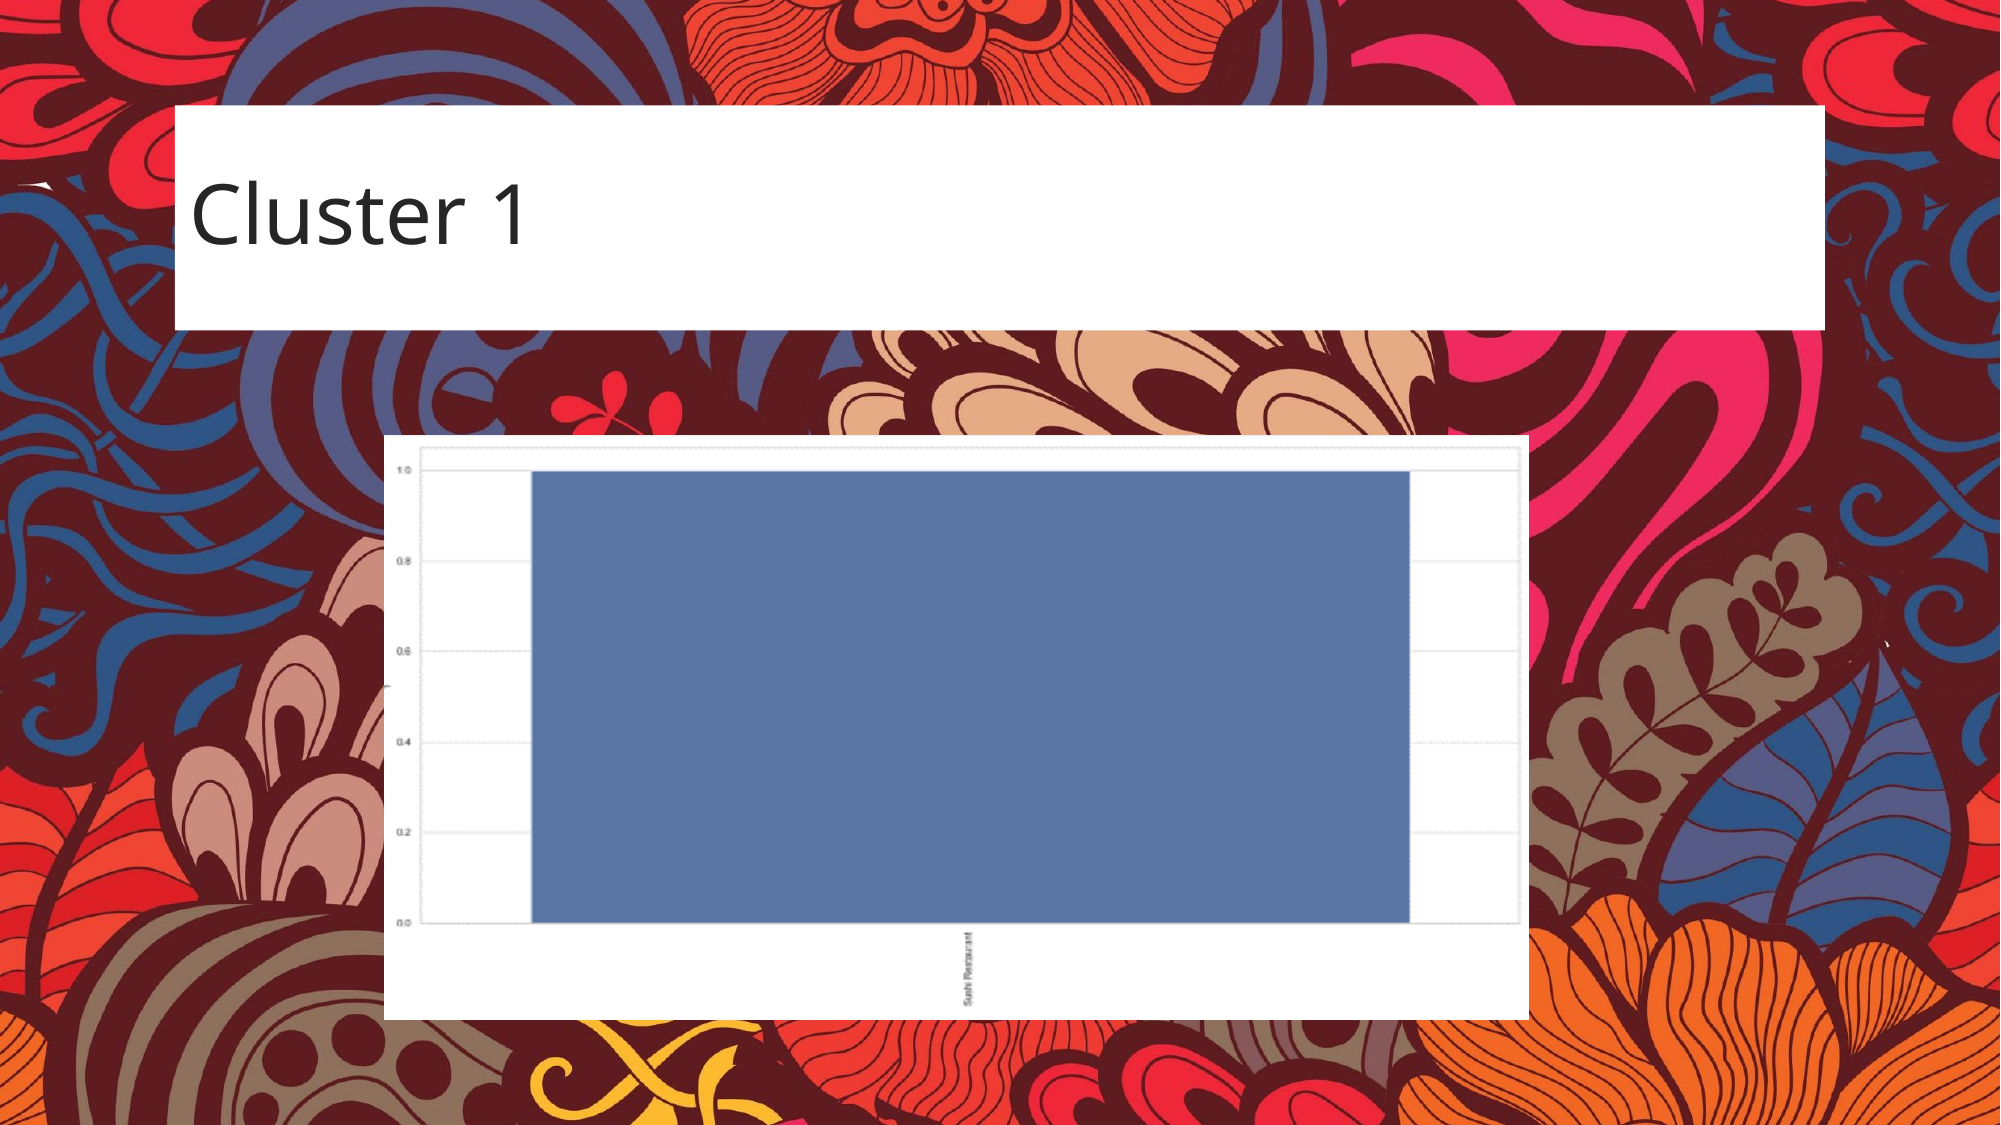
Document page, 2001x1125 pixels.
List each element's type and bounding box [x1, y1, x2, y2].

picture [0, 0, 2000, 1125]
list [384, 435, 1529, 1020]
